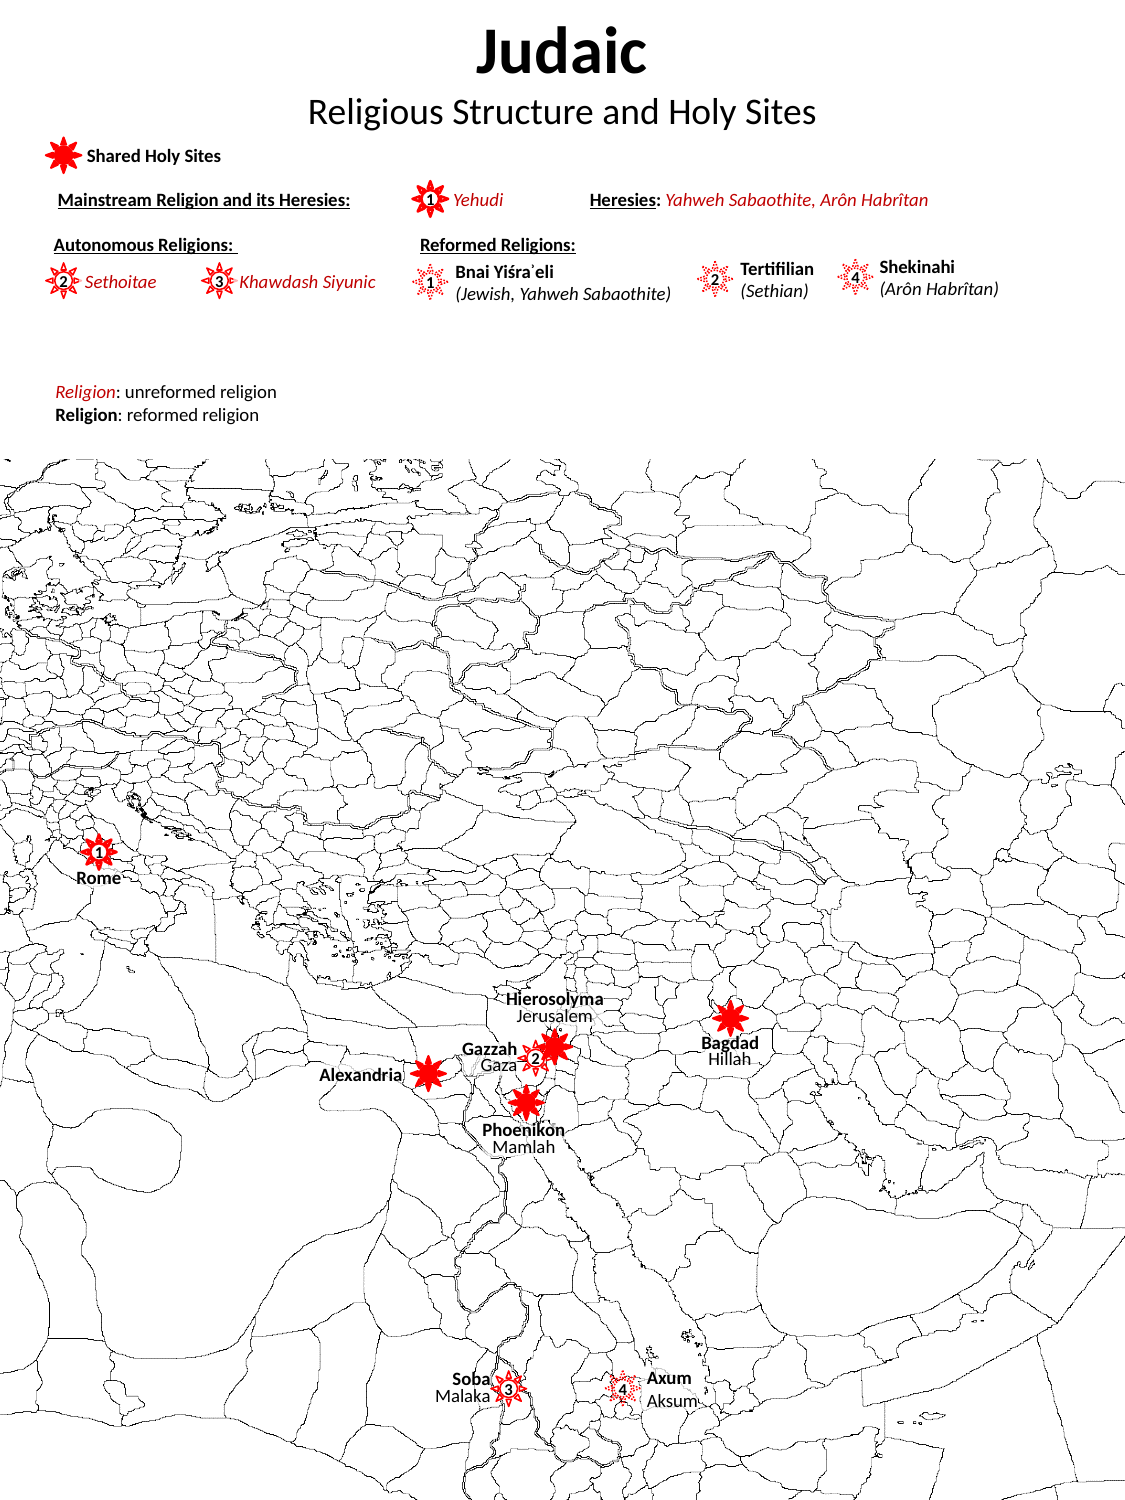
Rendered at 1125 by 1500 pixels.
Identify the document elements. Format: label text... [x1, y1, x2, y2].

text_box Religion: unreformed religion Religion: reformed religion [49, 379, 277, 425]
text_box [43, 140, 84, 176]
text_box Bnai Yiśraʾeli (Jewish, Yahweh Sabaothite) [449, 259, 672, 305]
text_box Shekinahi (Arôn Habrîtan) [873, 254, 1000, 300]
text_box Sethoitae [78, 269, 157, 292]
text_box Heresies: Yahweh Sabaothite, Arôn Habrîtan [589, 187, 929, 211]
picture [0, 459, 1125, 1500]
text_box Yehudi [452, 187, 504, 211]
text_box 2 [696, 260, 734, 298]
text_box Autonomous Religions: [47, 225, 244, 263]
text_box Judaic Religious Structure and Holy Sites [0, 0, 1125, 140]
text_box Reformed Religions: [414, 225, 583, 263]
text_box 1 [411, 263, 449, 301]
text_box 3 [199, 260, 234, 301]
text_box 2 [43, 263, 79, 301]
text_box Shared Holy Sites [86, 143, 222, 167]
text_box Khawdash Siyunic [233, 269, 376, 292]
text_box Mainstream Religion and its Heresies: [51, 179, 357, 218]
text_box Tertifilian (Sethian) [734, 256, 815, 302]
text_box 1 [410, 179, 451, 219]
text_box 4 [836, 258, 873, 296]
